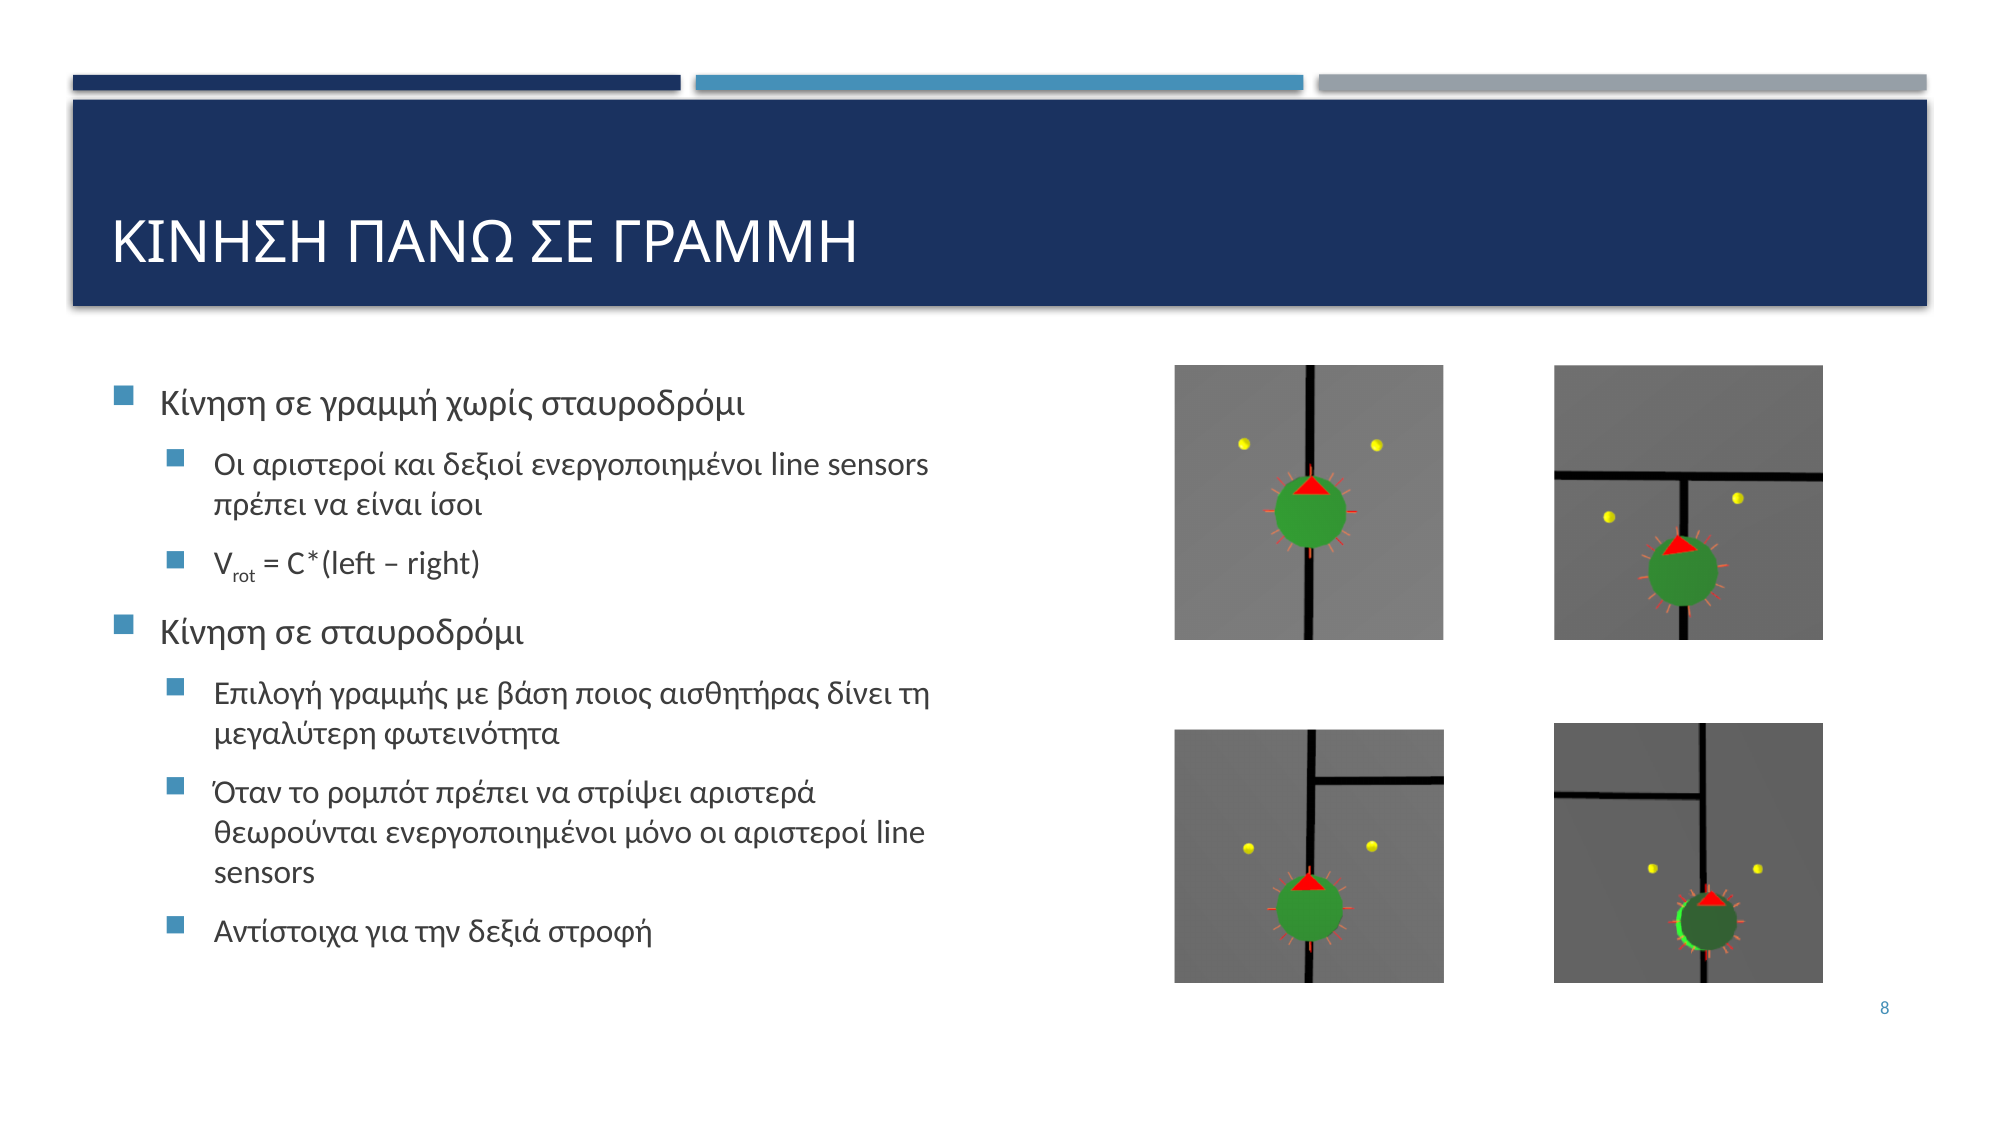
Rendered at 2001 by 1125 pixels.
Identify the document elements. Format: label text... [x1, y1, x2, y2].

picture [1174, 728, 1444, 984]
list Κίνηση σε γραμμή χωρίς σταυροδρόμι Οι αριστεροί και δεξιοί ενεργοποιημένοι line sensors πρέπει να είναι ίσοι Vrot = C*(left – right) Κίνηση σε σταυροδρόμι Επιλογή γραμμής με βάση ποιος αισθητήρας δίνει τη μεγαλύτερη φωτεινότητα Όταν το ρομπότ πρέπει να στρίψει αριστερά θεωρούνται ενεργοποιημένοι μόνο οι αριστεροί line sensors Αντίστοιχα για την δεξιά στροφή [95, 365, 985, 962]
picture [1553, 722, 1824, 984]
slide_number 8 [1732, 977, 1905, 1037]
title Κινηση πανω σε γραμμη [95, 119, 1905, 282]
picture [1550, 366, 1827, 640]
picture [1171, 365, 1447, 640]
